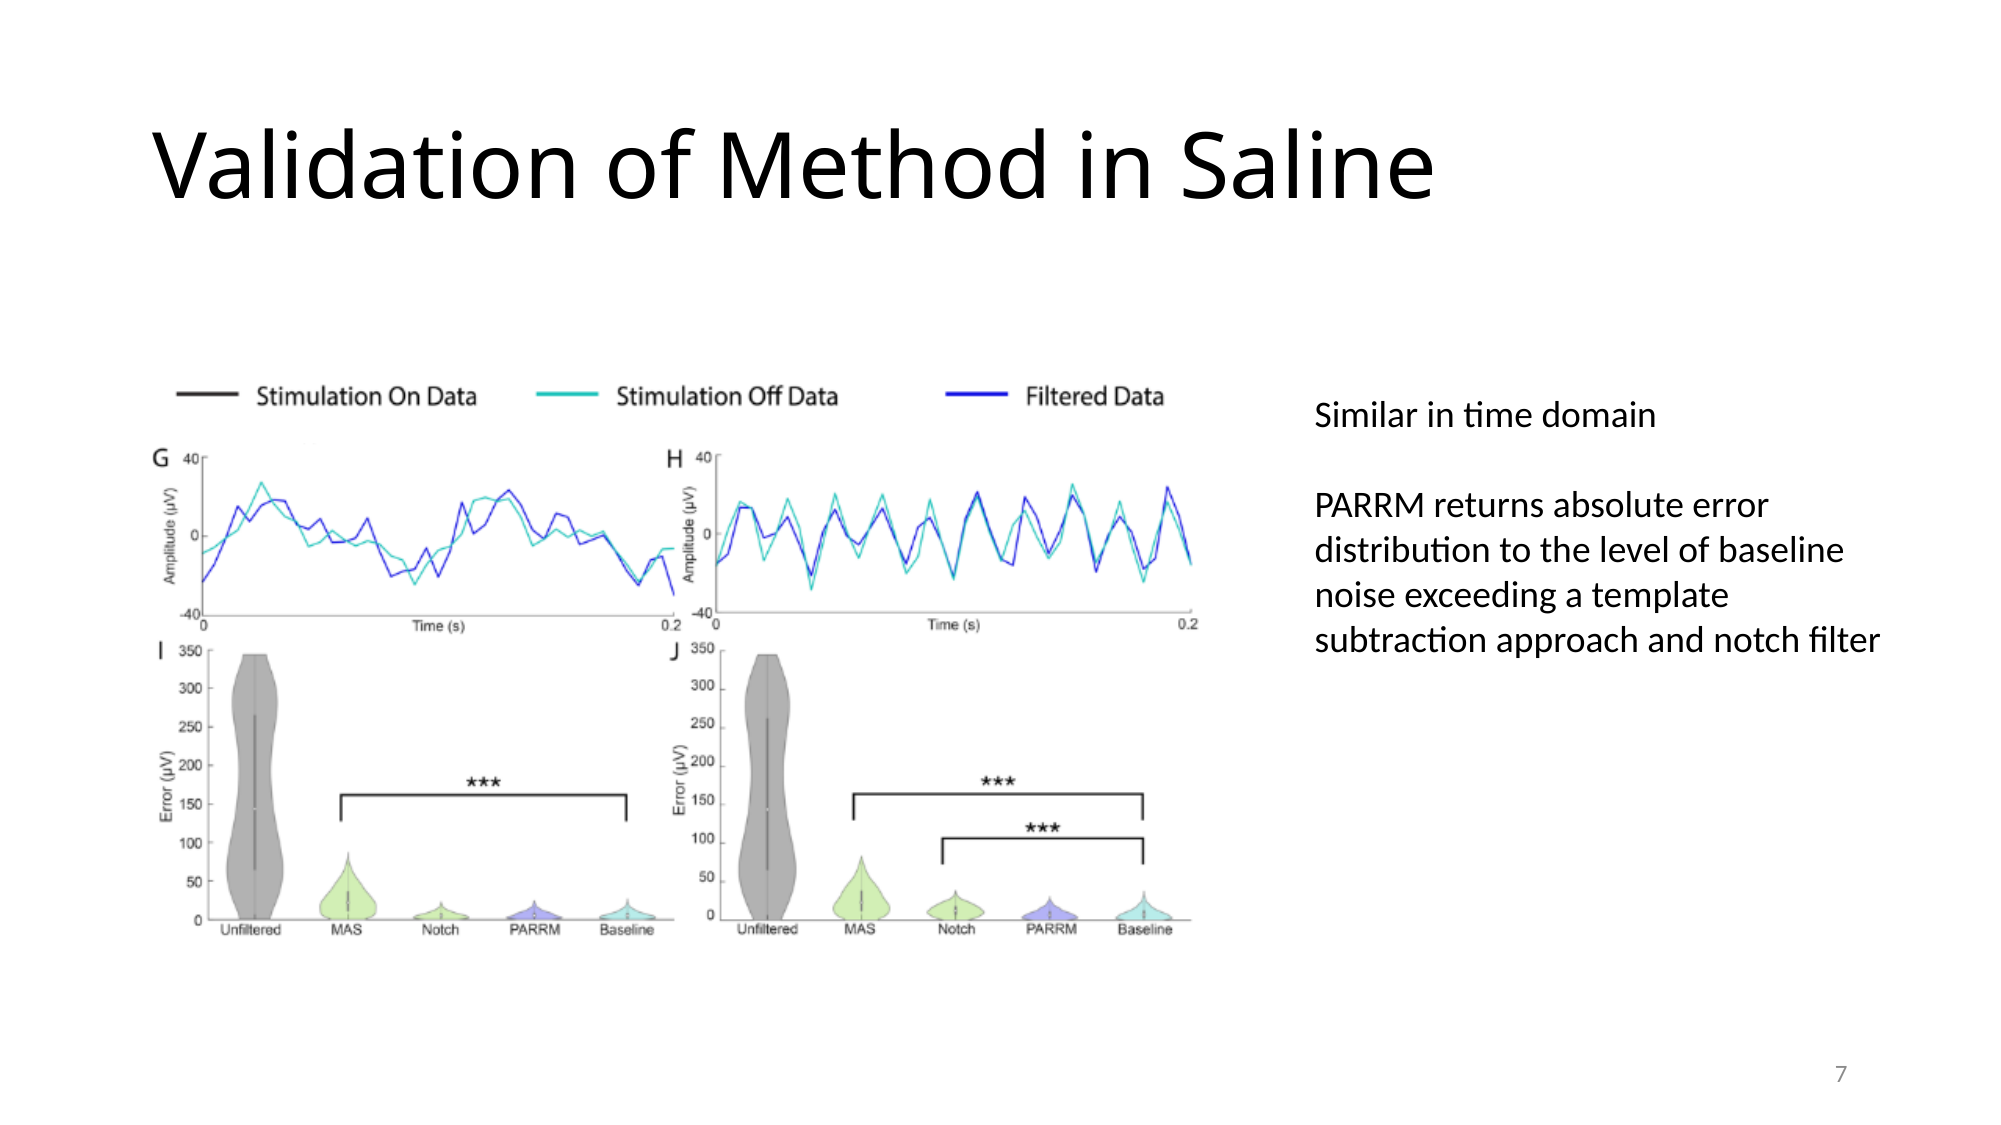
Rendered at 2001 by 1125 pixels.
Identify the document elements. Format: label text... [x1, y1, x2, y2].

slide_number 7 [1412, 1042, 1863, 1103]
picture [152, 382, 1199, 411]
text_box Similar in time domain PARRM returns absolute error distribution to the level of baseline noise exceeding a template subtraction approach and notch filter [1299, 382, 1912, 667]
title Validation of Method in Saline [137, 59, 1863, 278]
picture [152, 443, 1199, 940]
